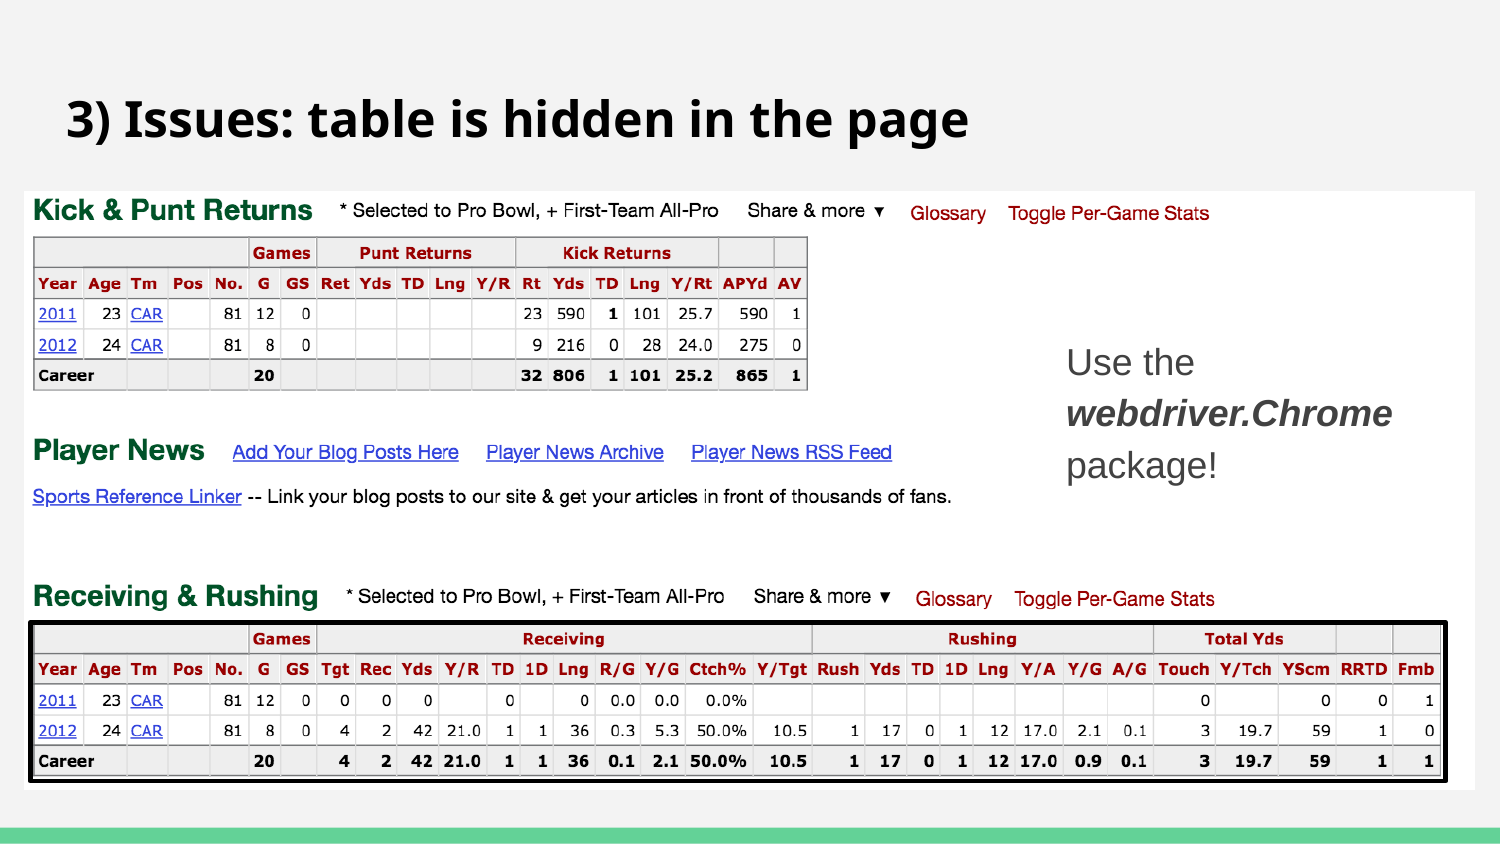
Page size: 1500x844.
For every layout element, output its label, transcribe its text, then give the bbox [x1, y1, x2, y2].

title 3) Issues: table is hidden in the page [51, 72, 1449, 167]
picture [24, 191, 1476, 790]
